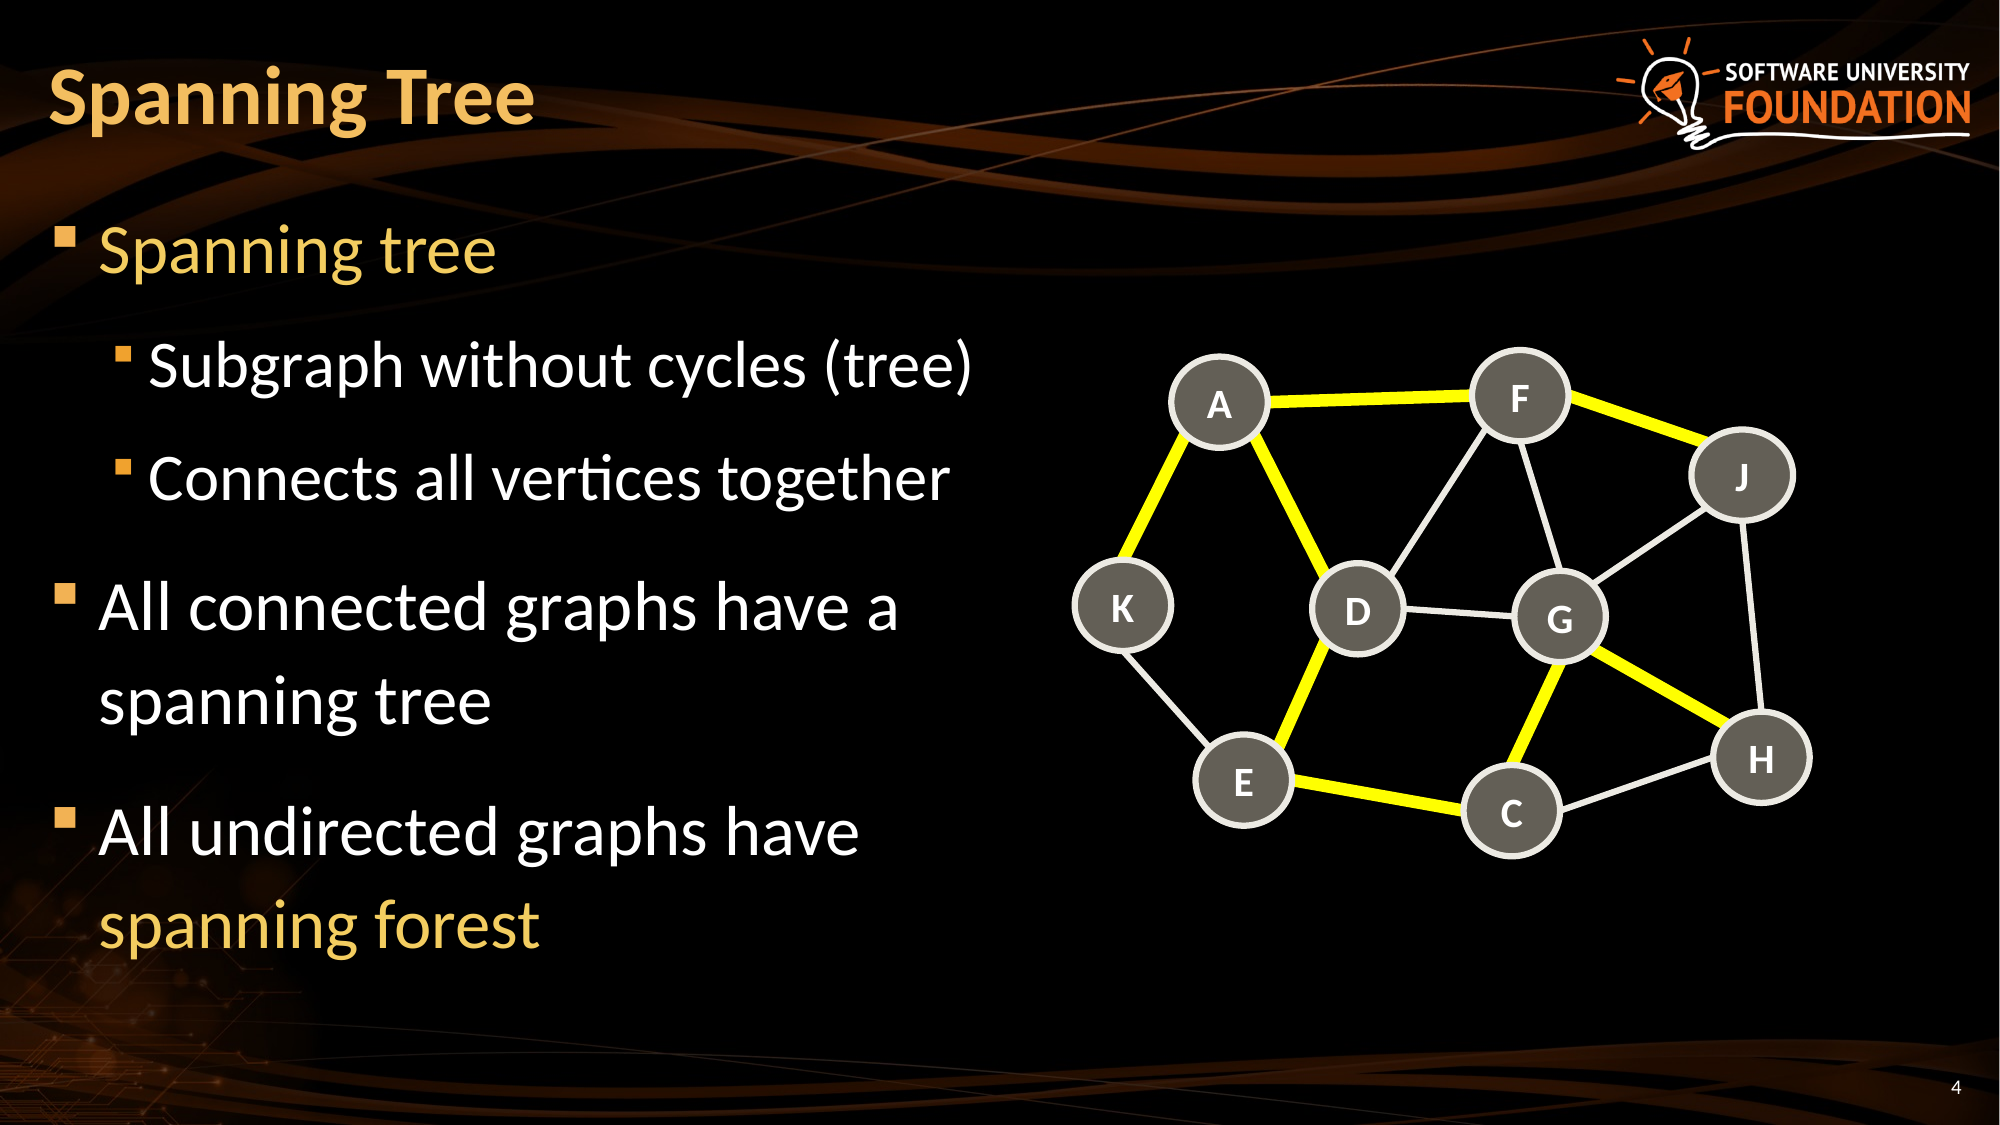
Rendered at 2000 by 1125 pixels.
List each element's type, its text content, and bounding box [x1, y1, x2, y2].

text_box G [1514, 570, 1606, 663]
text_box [1122, 434, 1186, 560]
text_box H [1713, 711, 1810, 803]
text_box J [1691, 429, 1794, 521]
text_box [1511, 661, 1561, 765]
text_box A [1171, 356, 1268, 448]
text_box D [1312, 563, 1404, 655]
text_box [1592, 507, 1707, 585]
text_box C [1463, 765, 1560, 857]
text_box F [1472, 350, 1569, 442]
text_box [1267, 395, 1472, 403]
text_box K [1074, 559, 1172, 651]
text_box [1592, 648, 1728, 725]
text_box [1742, 520, 1762, 712]
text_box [1291, 779, 1464, 811]
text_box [1520, 441, 1561, 571]
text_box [1253, 434, 1326, 577]
text_box E [1195, 734, 1292, 826]
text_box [1122, 650, 1210, 748]
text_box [1277, 640, 1326, 748]
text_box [1390, 427, 1487, 577]
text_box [1568, 395, 1707, 443]
list Spanning tree Subgraph without cycles (tree) Connects all vertices together All connected graphs have a spanning tree All undirected graphs have spanning forest [31, 188, 1968, 1103]
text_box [1560, 757, 1714, 811]
title Spanning Tree [30, 6, 1602, 189]
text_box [1403, 608, 1515, 617]
picture [0, 0, 2000, 1125]
